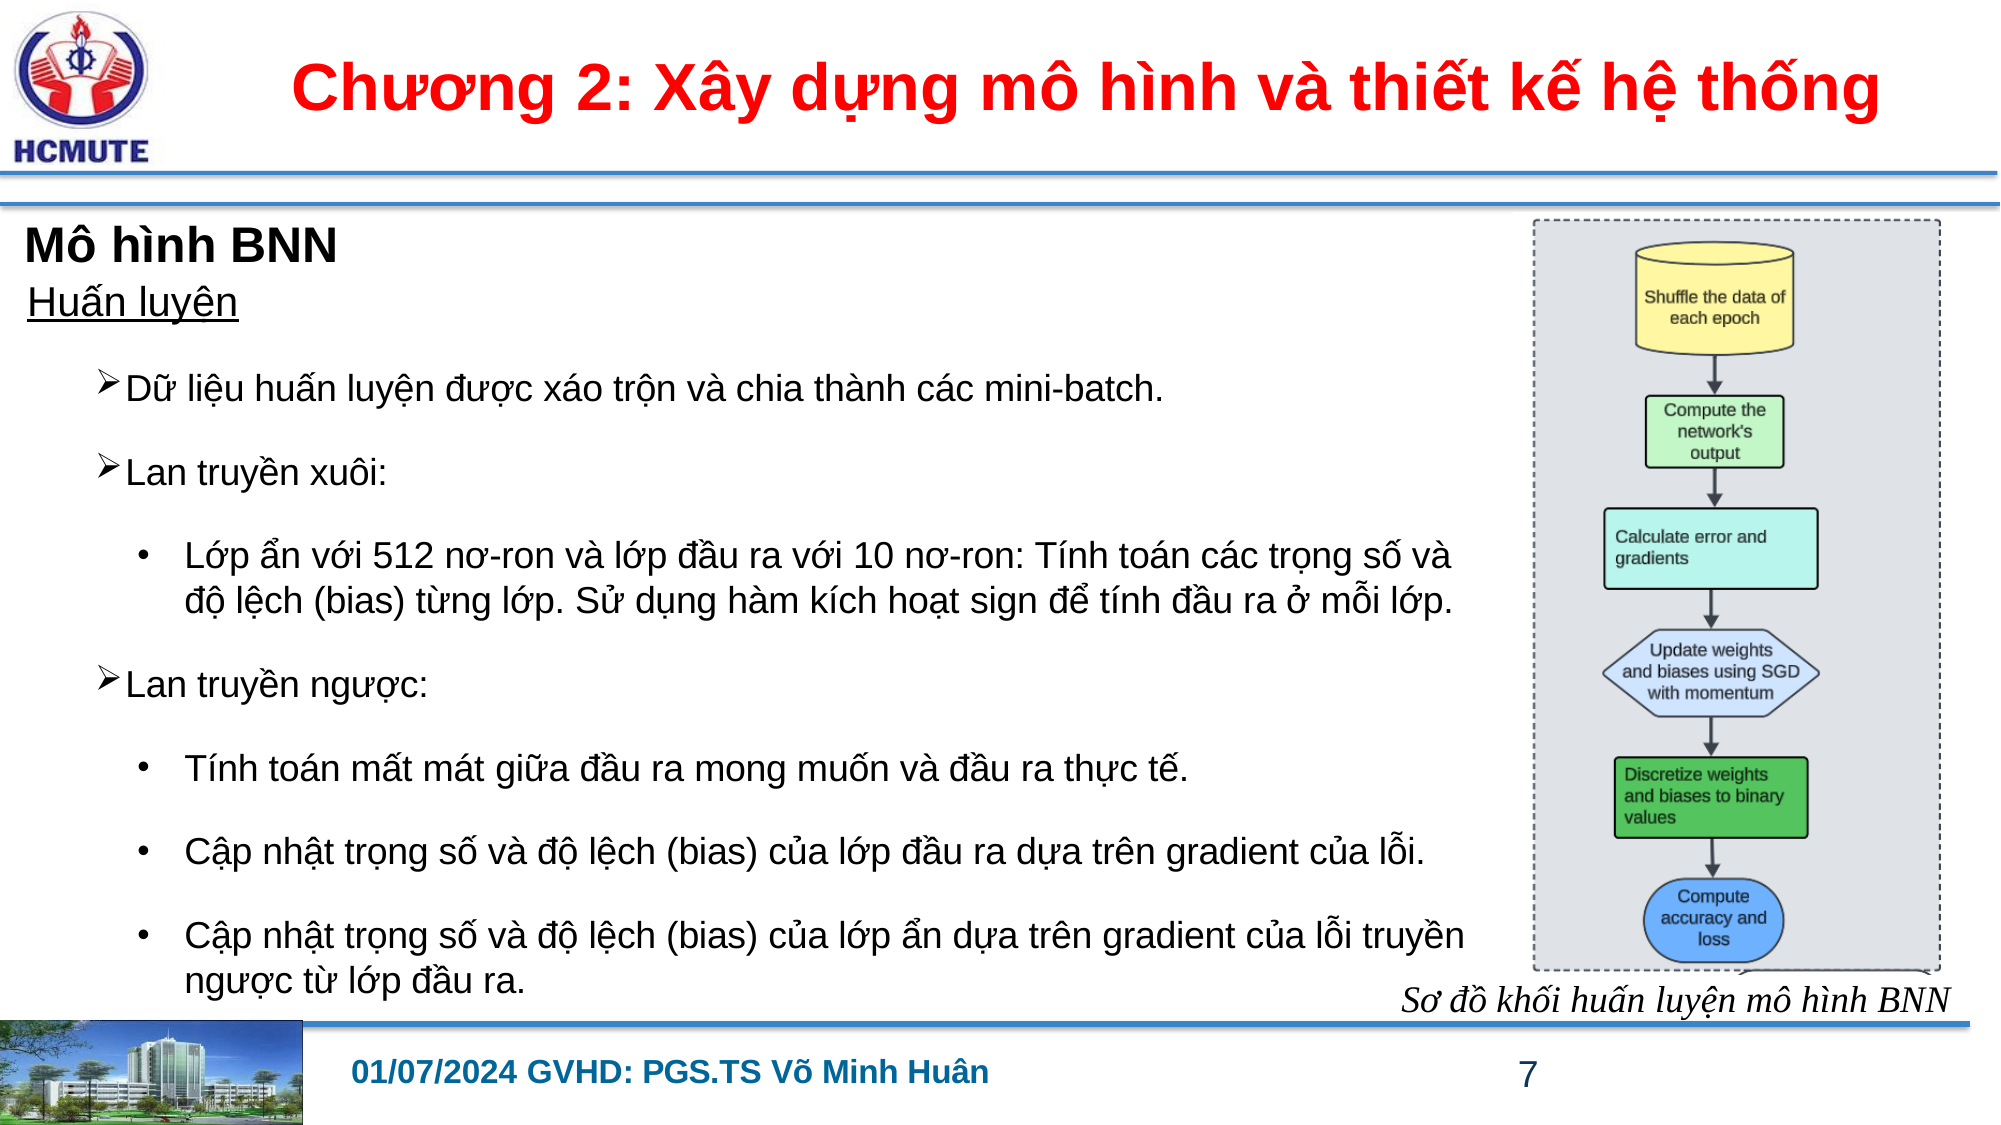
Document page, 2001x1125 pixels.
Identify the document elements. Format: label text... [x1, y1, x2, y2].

slide_number 7 [1511, 1051, 1568, 1125]
text_box Sơ đồ khối huấn luyện mô hình BNN [1324, 972, 2000, 1020]
picture [0, 1018, 1975, 1125]
title Chương 2: Xây dựng mô hình và thiết kế hệ thống [275, 44, 1900, 125]
picture [0, 206, 2000, 975]
footer 01/07/2024 GVHD: PGS.TS Võ Minh Huân [349, 1051, 1025, 1125]
picture [12, 3, 166, 166]
text_box Huấn luyện Dữ liệu huấn luyện được xáo trộn và chia thành các mini-batch. Lan truyền xuôi: Lớp ẩn với 512 nơ-ron và lớp đầu ra với 10 nơ-ron: Tính toán các trọng số và độ lệch (bias) từng lớp. Sử dụng hàm kích hoạt sign để tính đầu ra ở mỗi lớp. Lan truyền ngược: Tính toán mất mát giữa đầu ra mong muốn và đầu ra thực tế. Cập nhật trọng số và độ lệch (bias) của lớp đầu ra dựa trên gradient của lỗi. Cập nhật trọng số và độ lệch (bias) của lớp ẩn dựa trên gradient của lỗi truyền ngược từ lớp đầu ra. [24, 273, 1500, 1002]
picture [0, 168, 2000, 183]
list Mô hình BNN [24, 212, 1038, 273]
